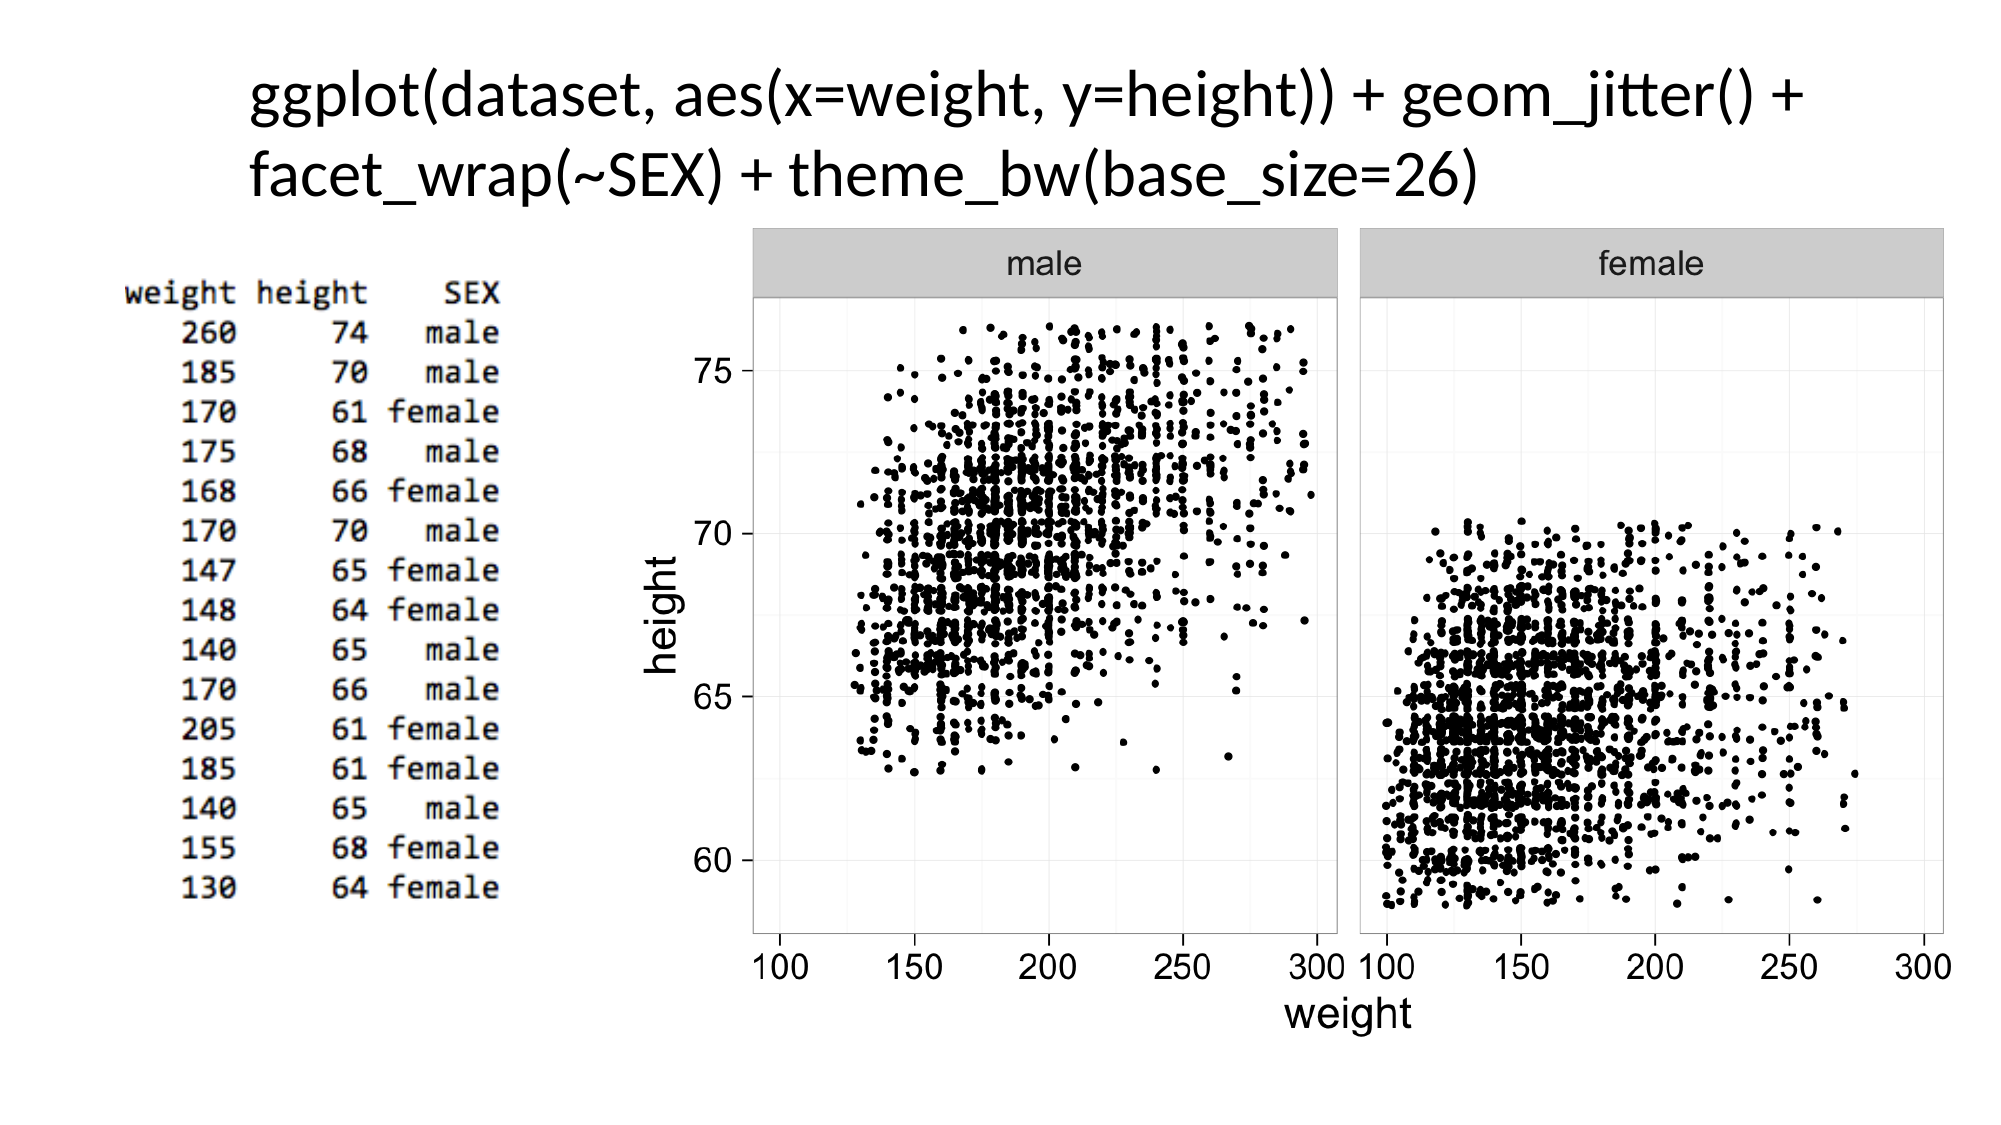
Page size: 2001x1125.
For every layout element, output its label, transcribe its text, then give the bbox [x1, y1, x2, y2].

picture [623, 218, 1960, 1053]
picture [125, 276, 506, 903]
text_box ggplot(dataset, aes(x=weight, y=height)) + geom_jitter() + facet_wrap(~SEX) + theme_bw(base_size=26) [235, 42, 1959, 218]
